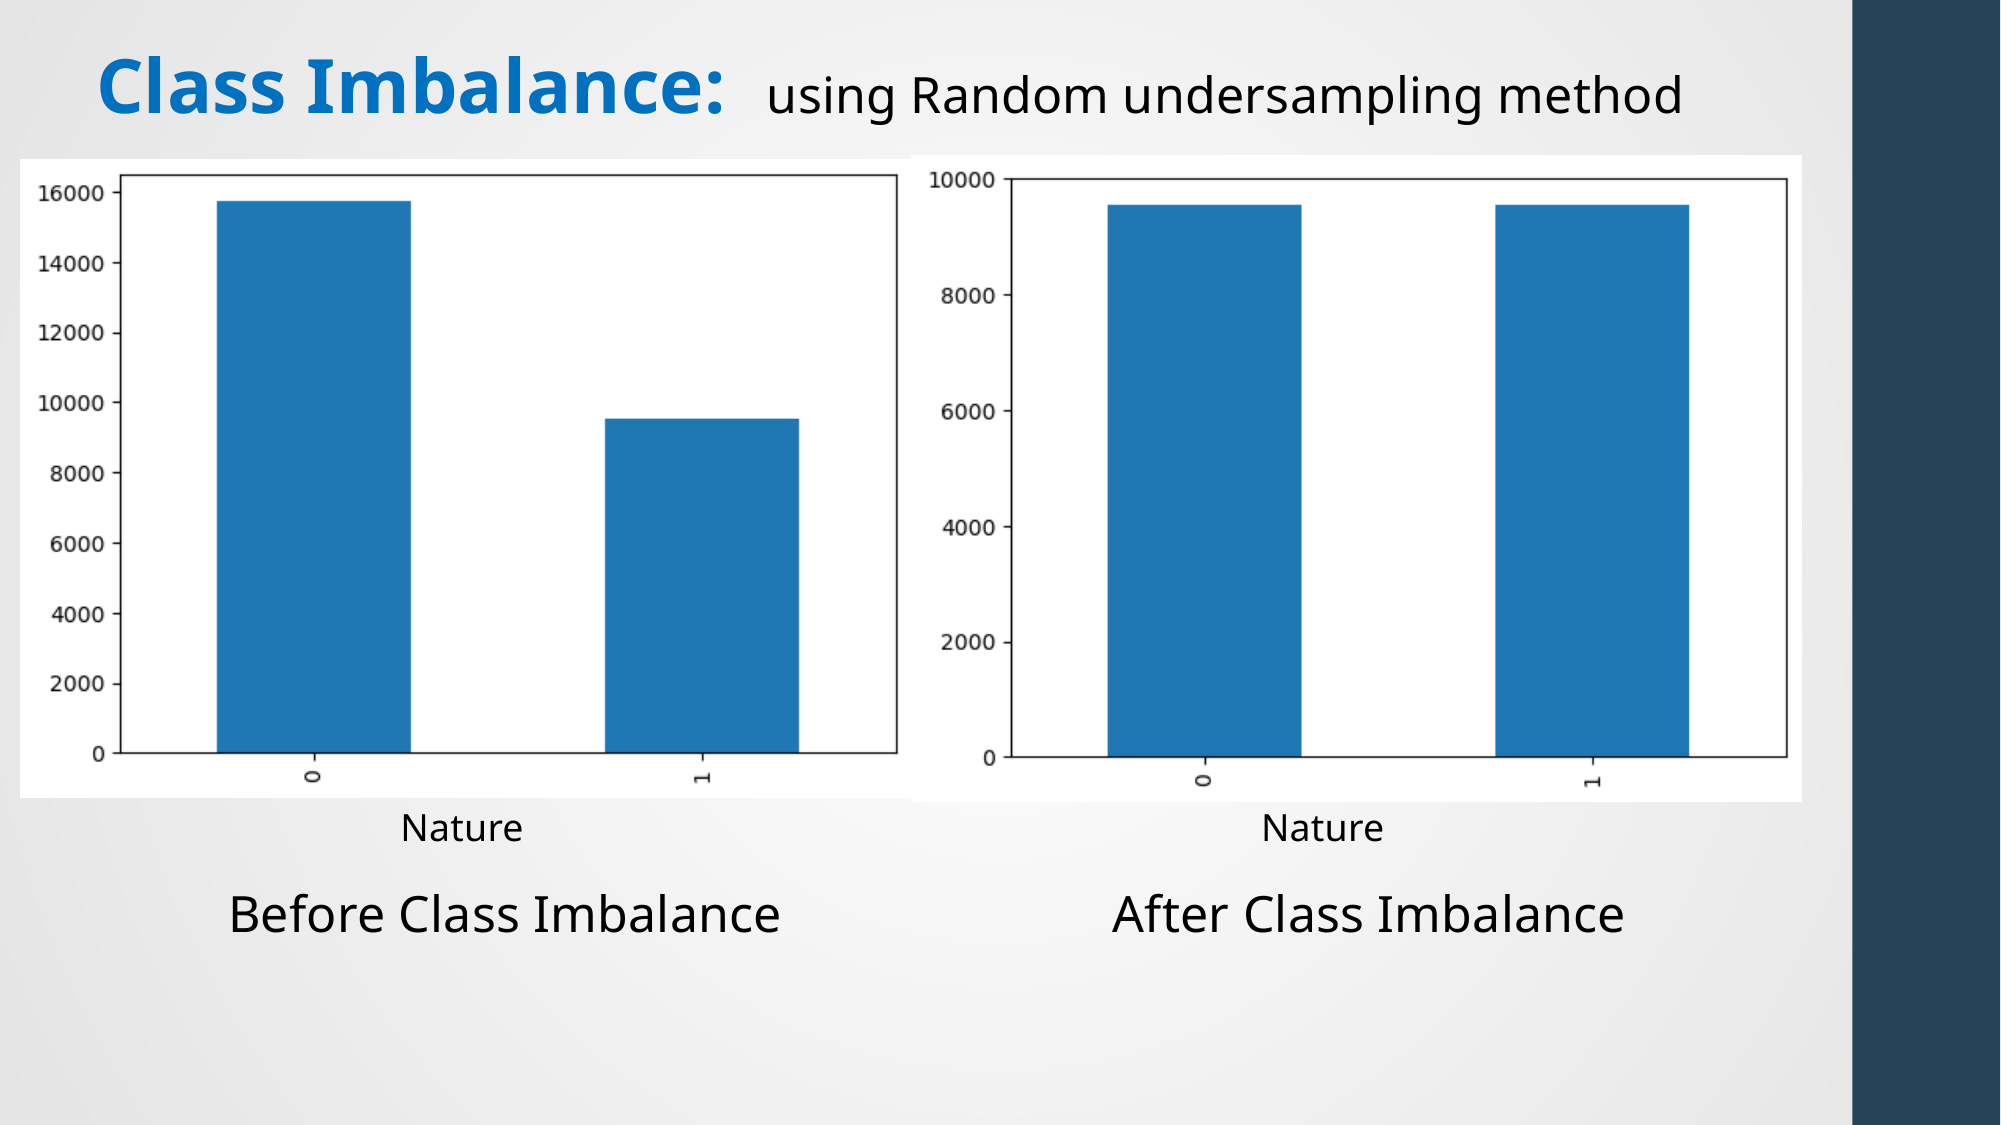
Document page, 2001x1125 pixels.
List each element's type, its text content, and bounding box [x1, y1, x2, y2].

picture [20, 155, 1803, 802]
list Class Imbalance: using Random undersampling method Nature Nature Before Class Imbalance After Class Imbalance [81, 37, 1776, 155]
list Class Imbalance: using Random undersampling method Nature Nature Before Class Imbalance After Class Imbalance [81, 806, 1776, 1079]
